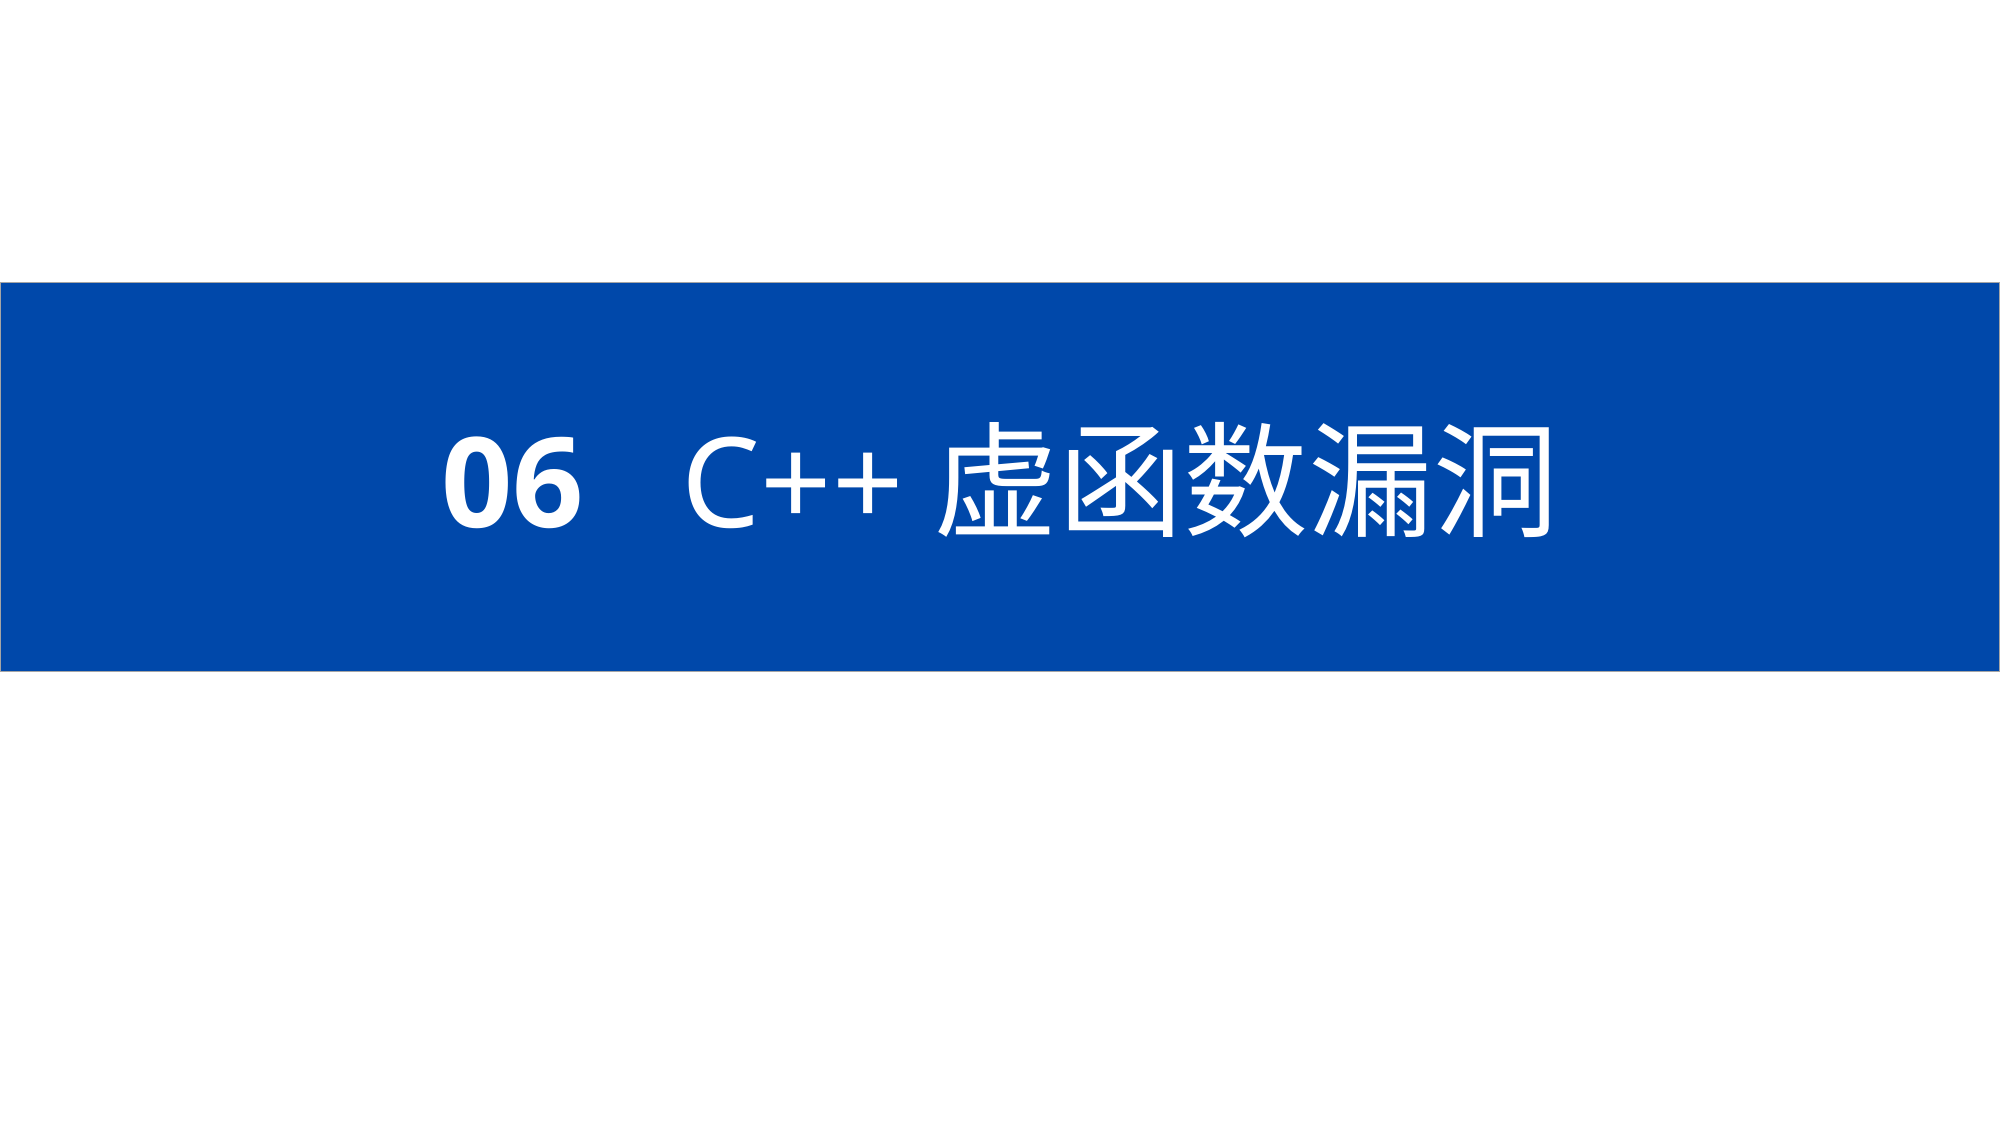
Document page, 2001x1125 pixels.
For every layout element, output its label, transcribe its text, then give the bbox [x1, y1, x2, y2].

text_box 06 C++虚函数漏洞 [0, 282, 2000, 672]
